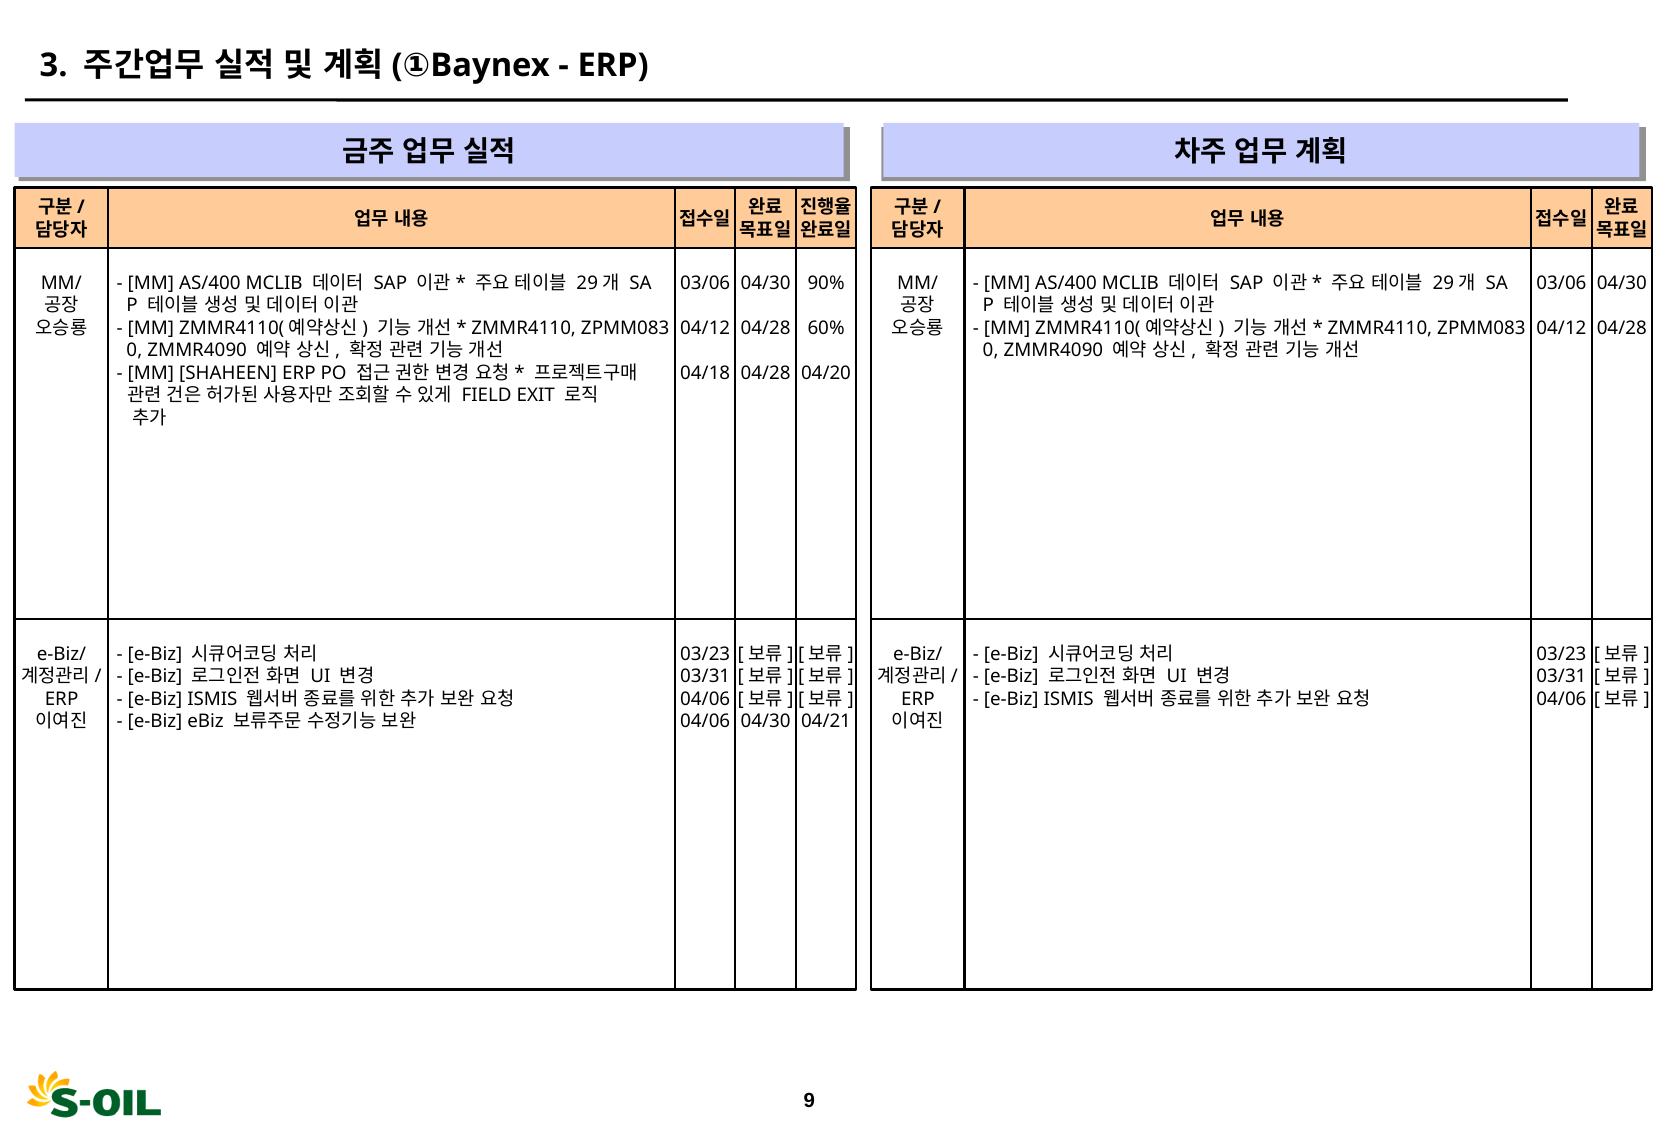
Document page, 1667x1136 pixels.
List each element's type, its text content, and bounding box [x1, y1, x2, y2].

text_box 차주 업무 계획 [883, 122, 1640, 177]
text_box [964, 618, 1532, 990]
text_box 구분/ 담당자 [14, 187, 108, 247]
text_box 접수일 [675, 187, 735, 247]
text_box 03/06 04/12 [1532, 247, 1592, 618]
text_box [보류] [보류] [보류] 04/21 [795, 618, 857, 990]
text_box " " [881, 127, 1646, 182]
text_box 구분/ 담당자 [870, 187, 964, 247]
text_box 업무 내용 [964, 187, 1531, 247]
text_box 업무 내용 [108, 187, 675, 247]
text_box MM/ 공장 오승룡 [14, 247, 108, 618]
text_box 03/23 03/31 04/06 04/06 [675, 618, 736, 990]
text_box [보류] [보류] [보류] [1592, 618, 1653, 990]
text_box [보류] [보류] [보류] 04/30 [736, 618, 795, 990]
text_box MM/ 공장 오승룡 [870, 247, 964, 618]
text_box 04/30 04/28 04/28 [736, 247, 795, 618]
text_box [964, 247, 1532, 618]
text_box e-Biz/ 계정관리/ ERP 이여진 [870, 618, 964, 990]
text_box 완료 목표일 [1591, 187, 1653, 247]
text_box " " [18, 127, 850, 182]
text_box 03/06 04/12 04/18 [675, 247, 736, 618]
text_box 완료 목표일 [735, 187, 795, 247]
text_box [108, 247, 675, 618]
text_box 04/30 04/28 [1592, 247, 1653, 618]
text_box e-Biz/ 계정관리/ ERP 이여진 [14, 618, 108, 990]
text_box 접수일 [1531, 187, 1591, 247]
text_box [108, 618, 675, 990]
text_box 90% 60% 04/20 [795, 247, 857, 618]
text_box 03/23 03/31 04/06 [1532, 618, 1592, 990]
text_box 금주 업무 실적 [14, 122, 844, 177]
text_box 3. 주간업무 실적 및 계획(①Baynex - ERP) [39, 43, 1019, 107]
text_box 진행율 완료일 [795, 187, 857, 247]
